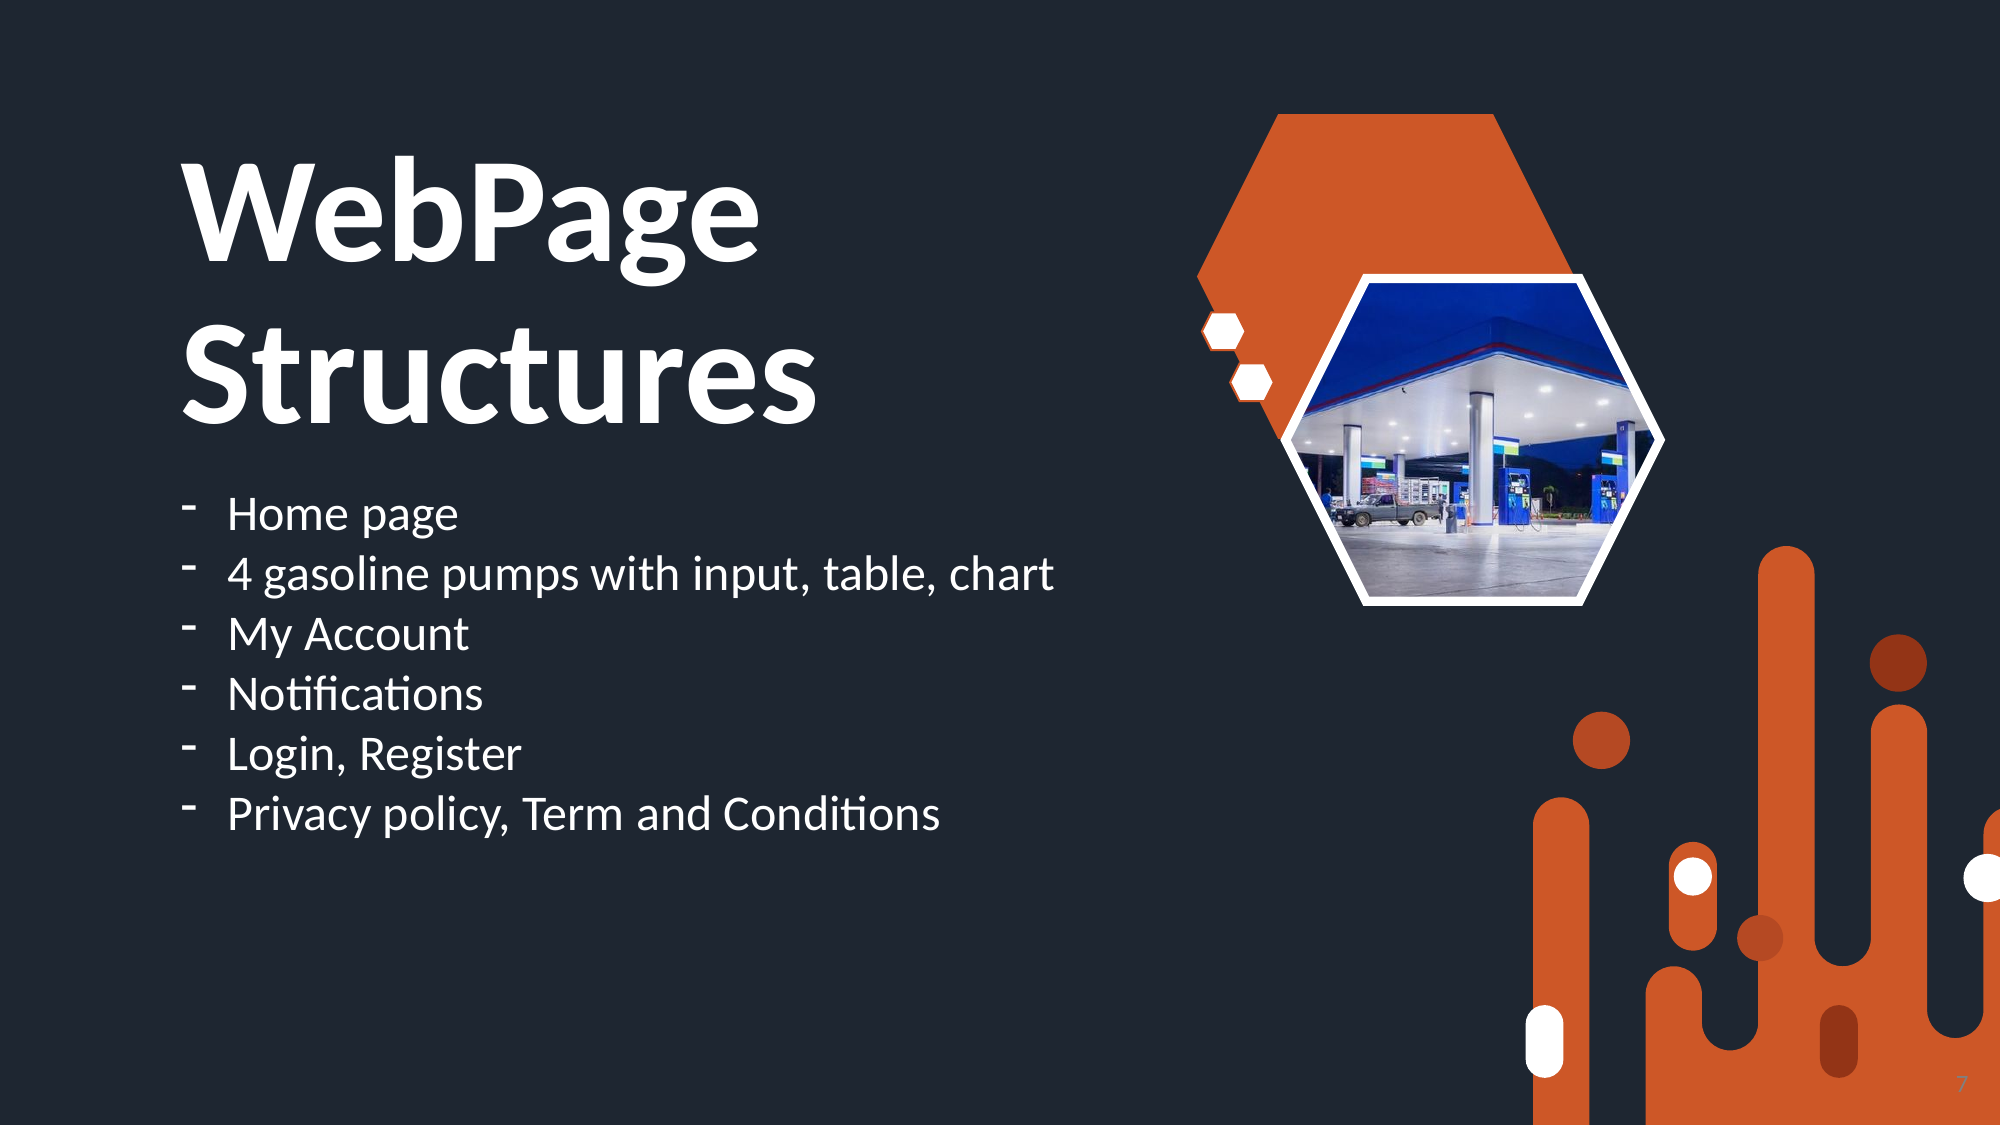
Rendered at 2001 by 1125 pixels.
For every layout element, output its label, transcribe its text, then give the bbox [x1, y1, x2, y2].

text_box Home page 4 gasoline pumps with input, table, chart My Account Notifications Login, Register Privacy policy, Term and Conditions [165, 472, 1317, 908]
title WebPage Structures [165, 145, 952, 443]
slide_number 7 [1533, 1052, 1984, 1113]
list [952, 115, 1831, 609]
